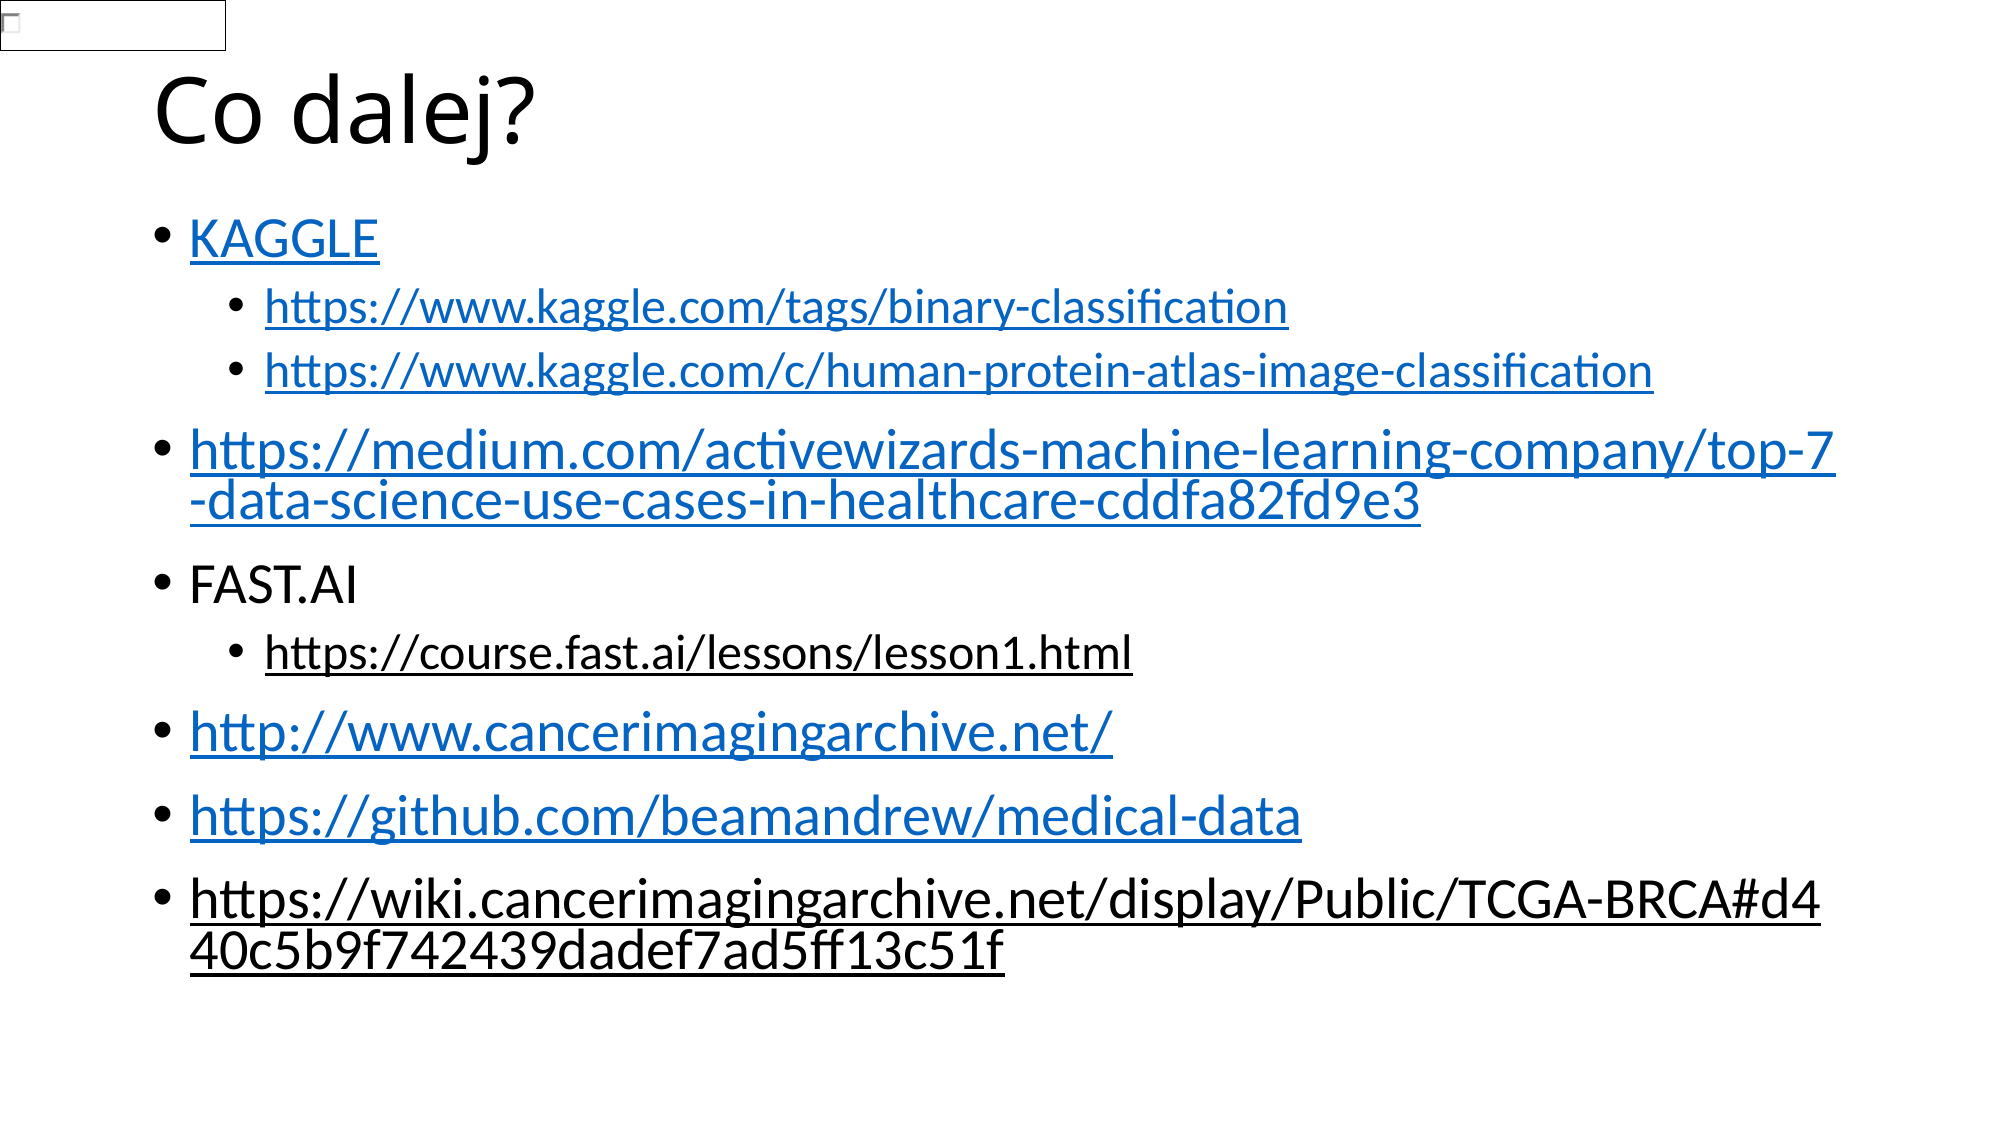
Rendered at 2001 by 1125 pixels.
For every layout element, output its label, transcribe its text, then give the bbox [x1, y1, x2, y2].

title Co dalej? [137, 59, 1863, 199]
list KAGGLE https://www.kaggle.com/tags/binary-classification https://www.kaggle.com/c/human-protein-atlas-image-classification https://medium.com/activewizards-machine-learning-company/top-7-data-science-use-cases-in-healthcare-cddfa82fd9e3 FAST.AI https://course.fast.ai/lessons/lesson1.html http://www.cancerimagingarchive.net/ https://github.com/beamandrew/medical-data https://wiki.cancerimagingarchive.net/display/Public/TCGA-BRCA#d440c5b9f742439dadef7ad5ff13c51f [137, 199, 1863, 1014]
